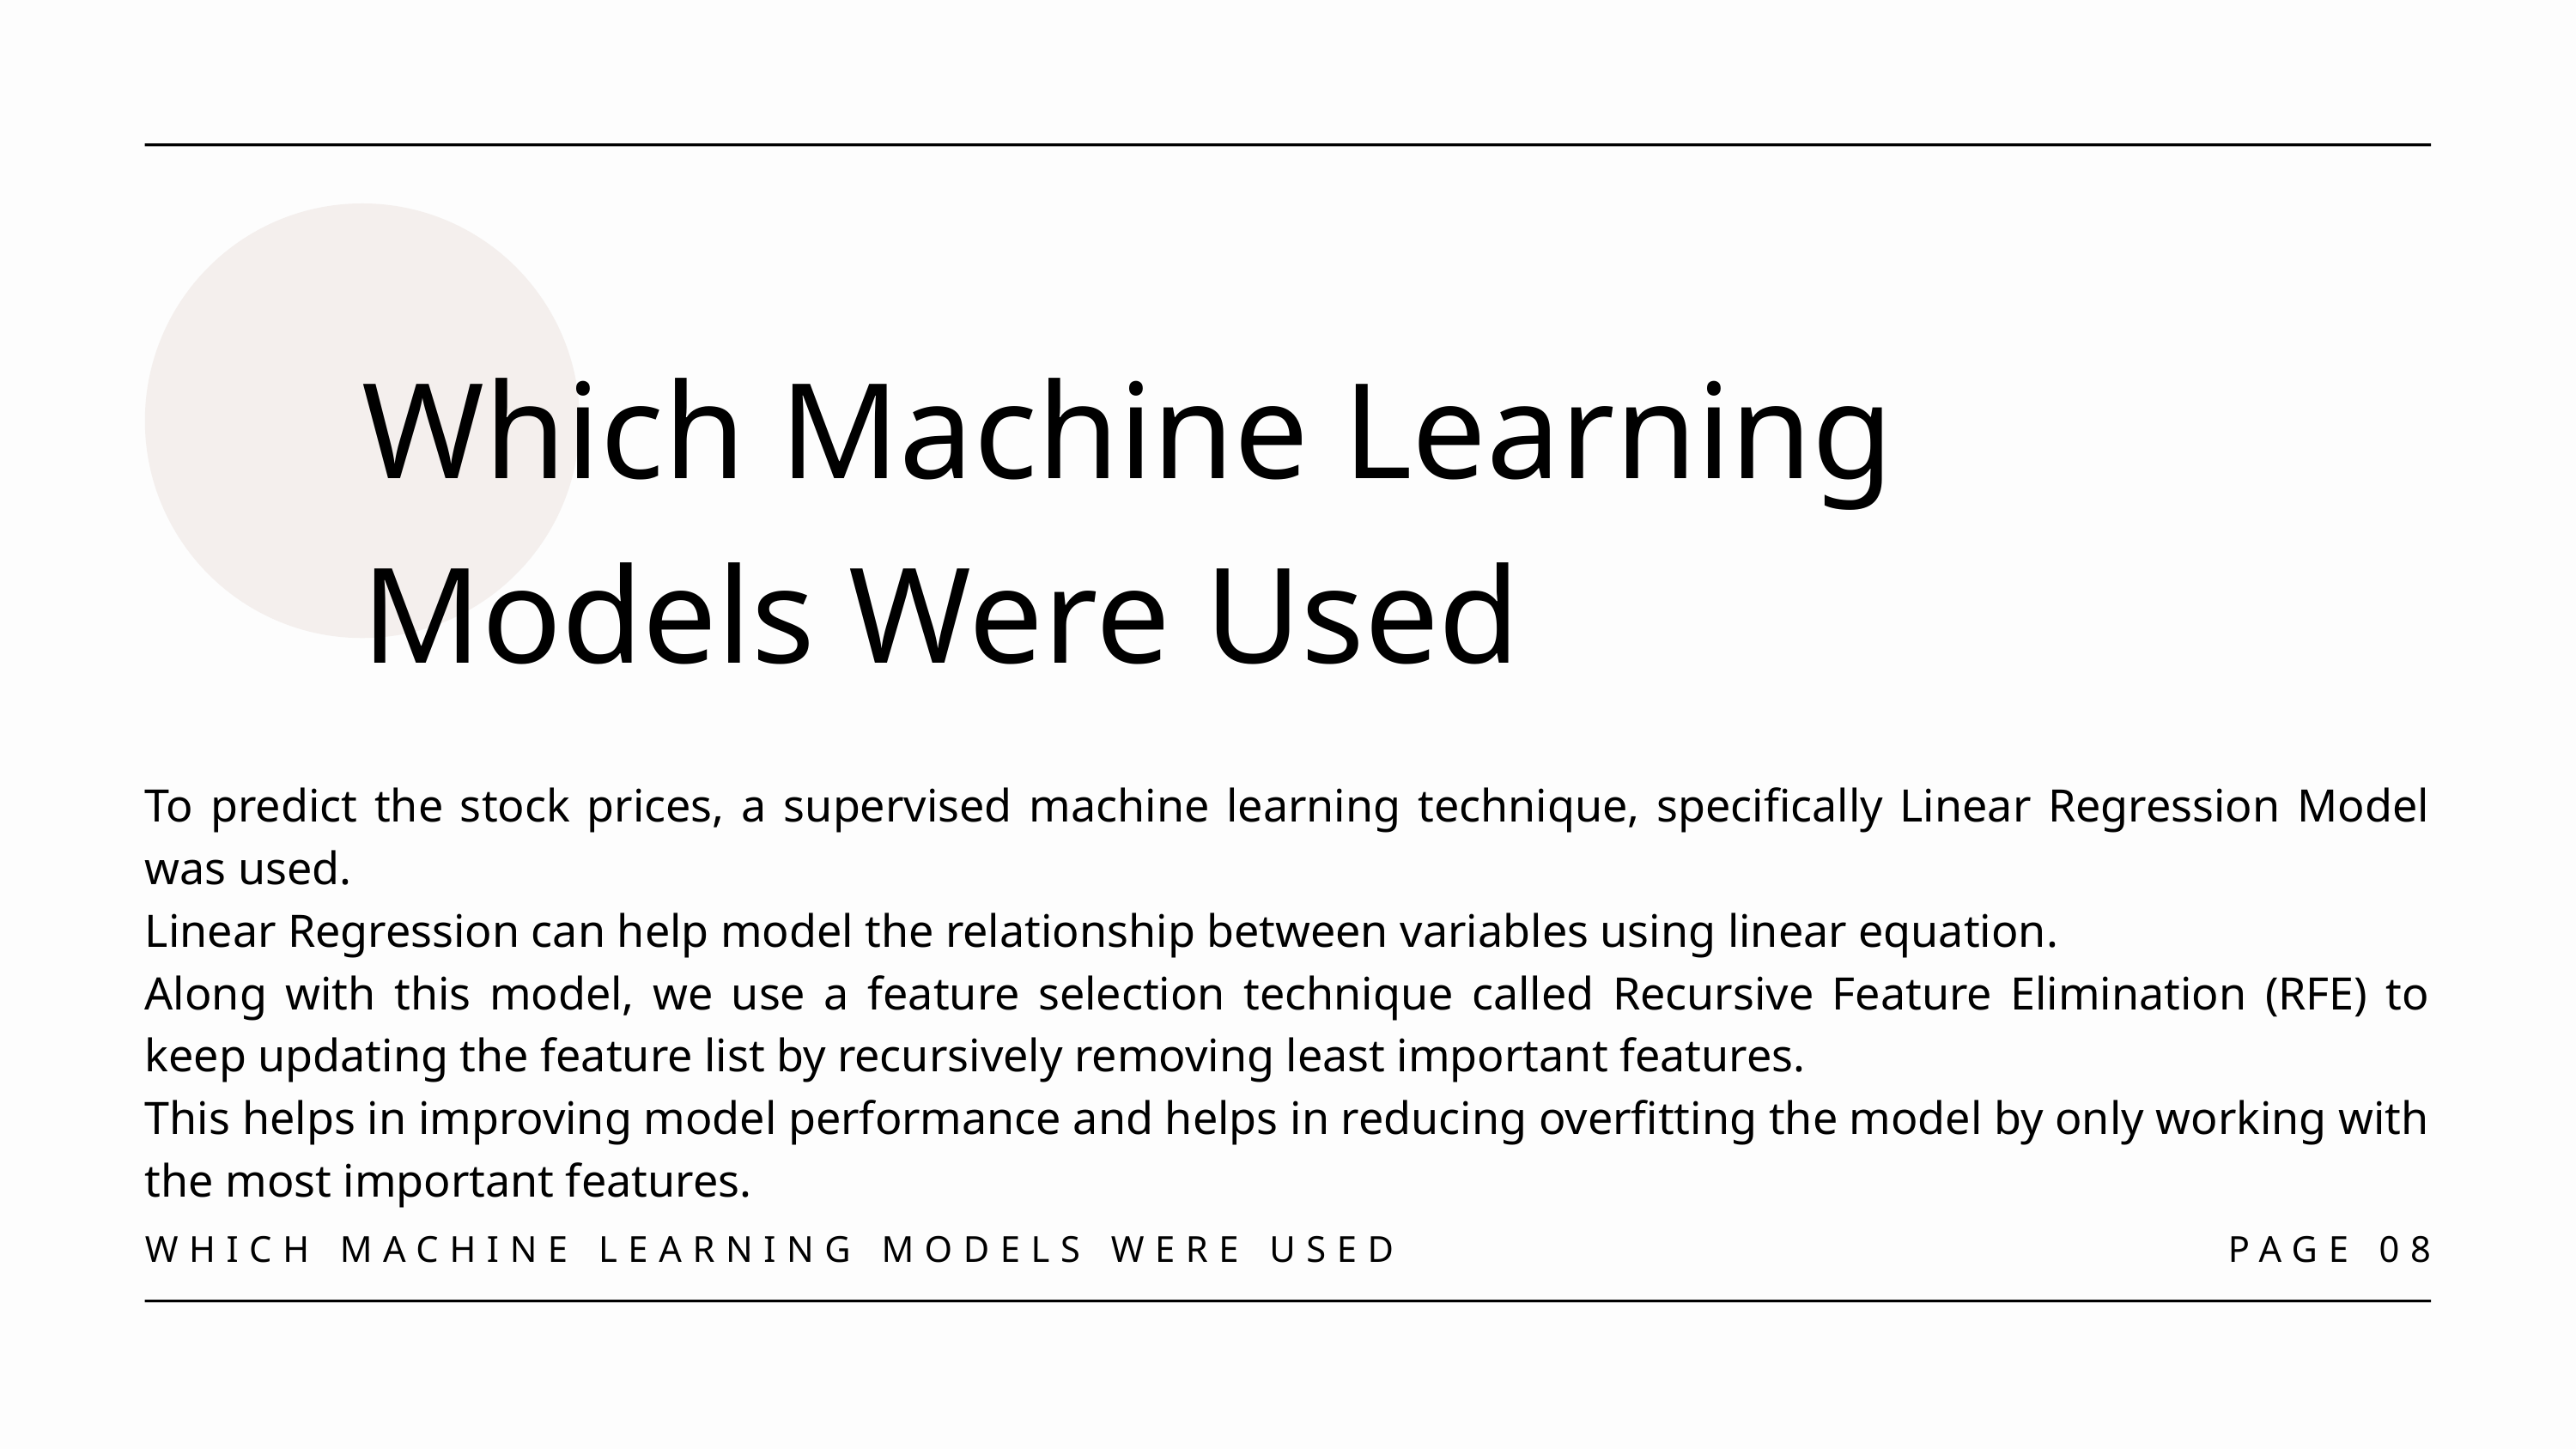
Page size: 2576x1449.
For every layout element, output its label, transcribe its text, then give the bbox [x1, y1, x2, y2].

text_box PAGE 08 [2206, 1219, 2432, 1270]
text_box Which Machine Learning Models Were Used [361, 319, 1971, 690]
text_box To predict the stock prices, a supervised machine learning technique, specifically Linear Regression Model was used. Linear Regression can help model the relationship between variables using linear equation. Along with this model, we use a feature selection technique called Recursive Feature Elimination (RFE) to keep updating the feature list by recursively removing least important features. This helps in improving model performance and helps in reducing overfitting the model by only working with the most important features. [144, 767, 2432, 1206]
text_box WHICH MACHINE LEARNING MODELS WERE USED [144, 1219, 1751, 1270]
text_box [144, 203, 580, 639]
